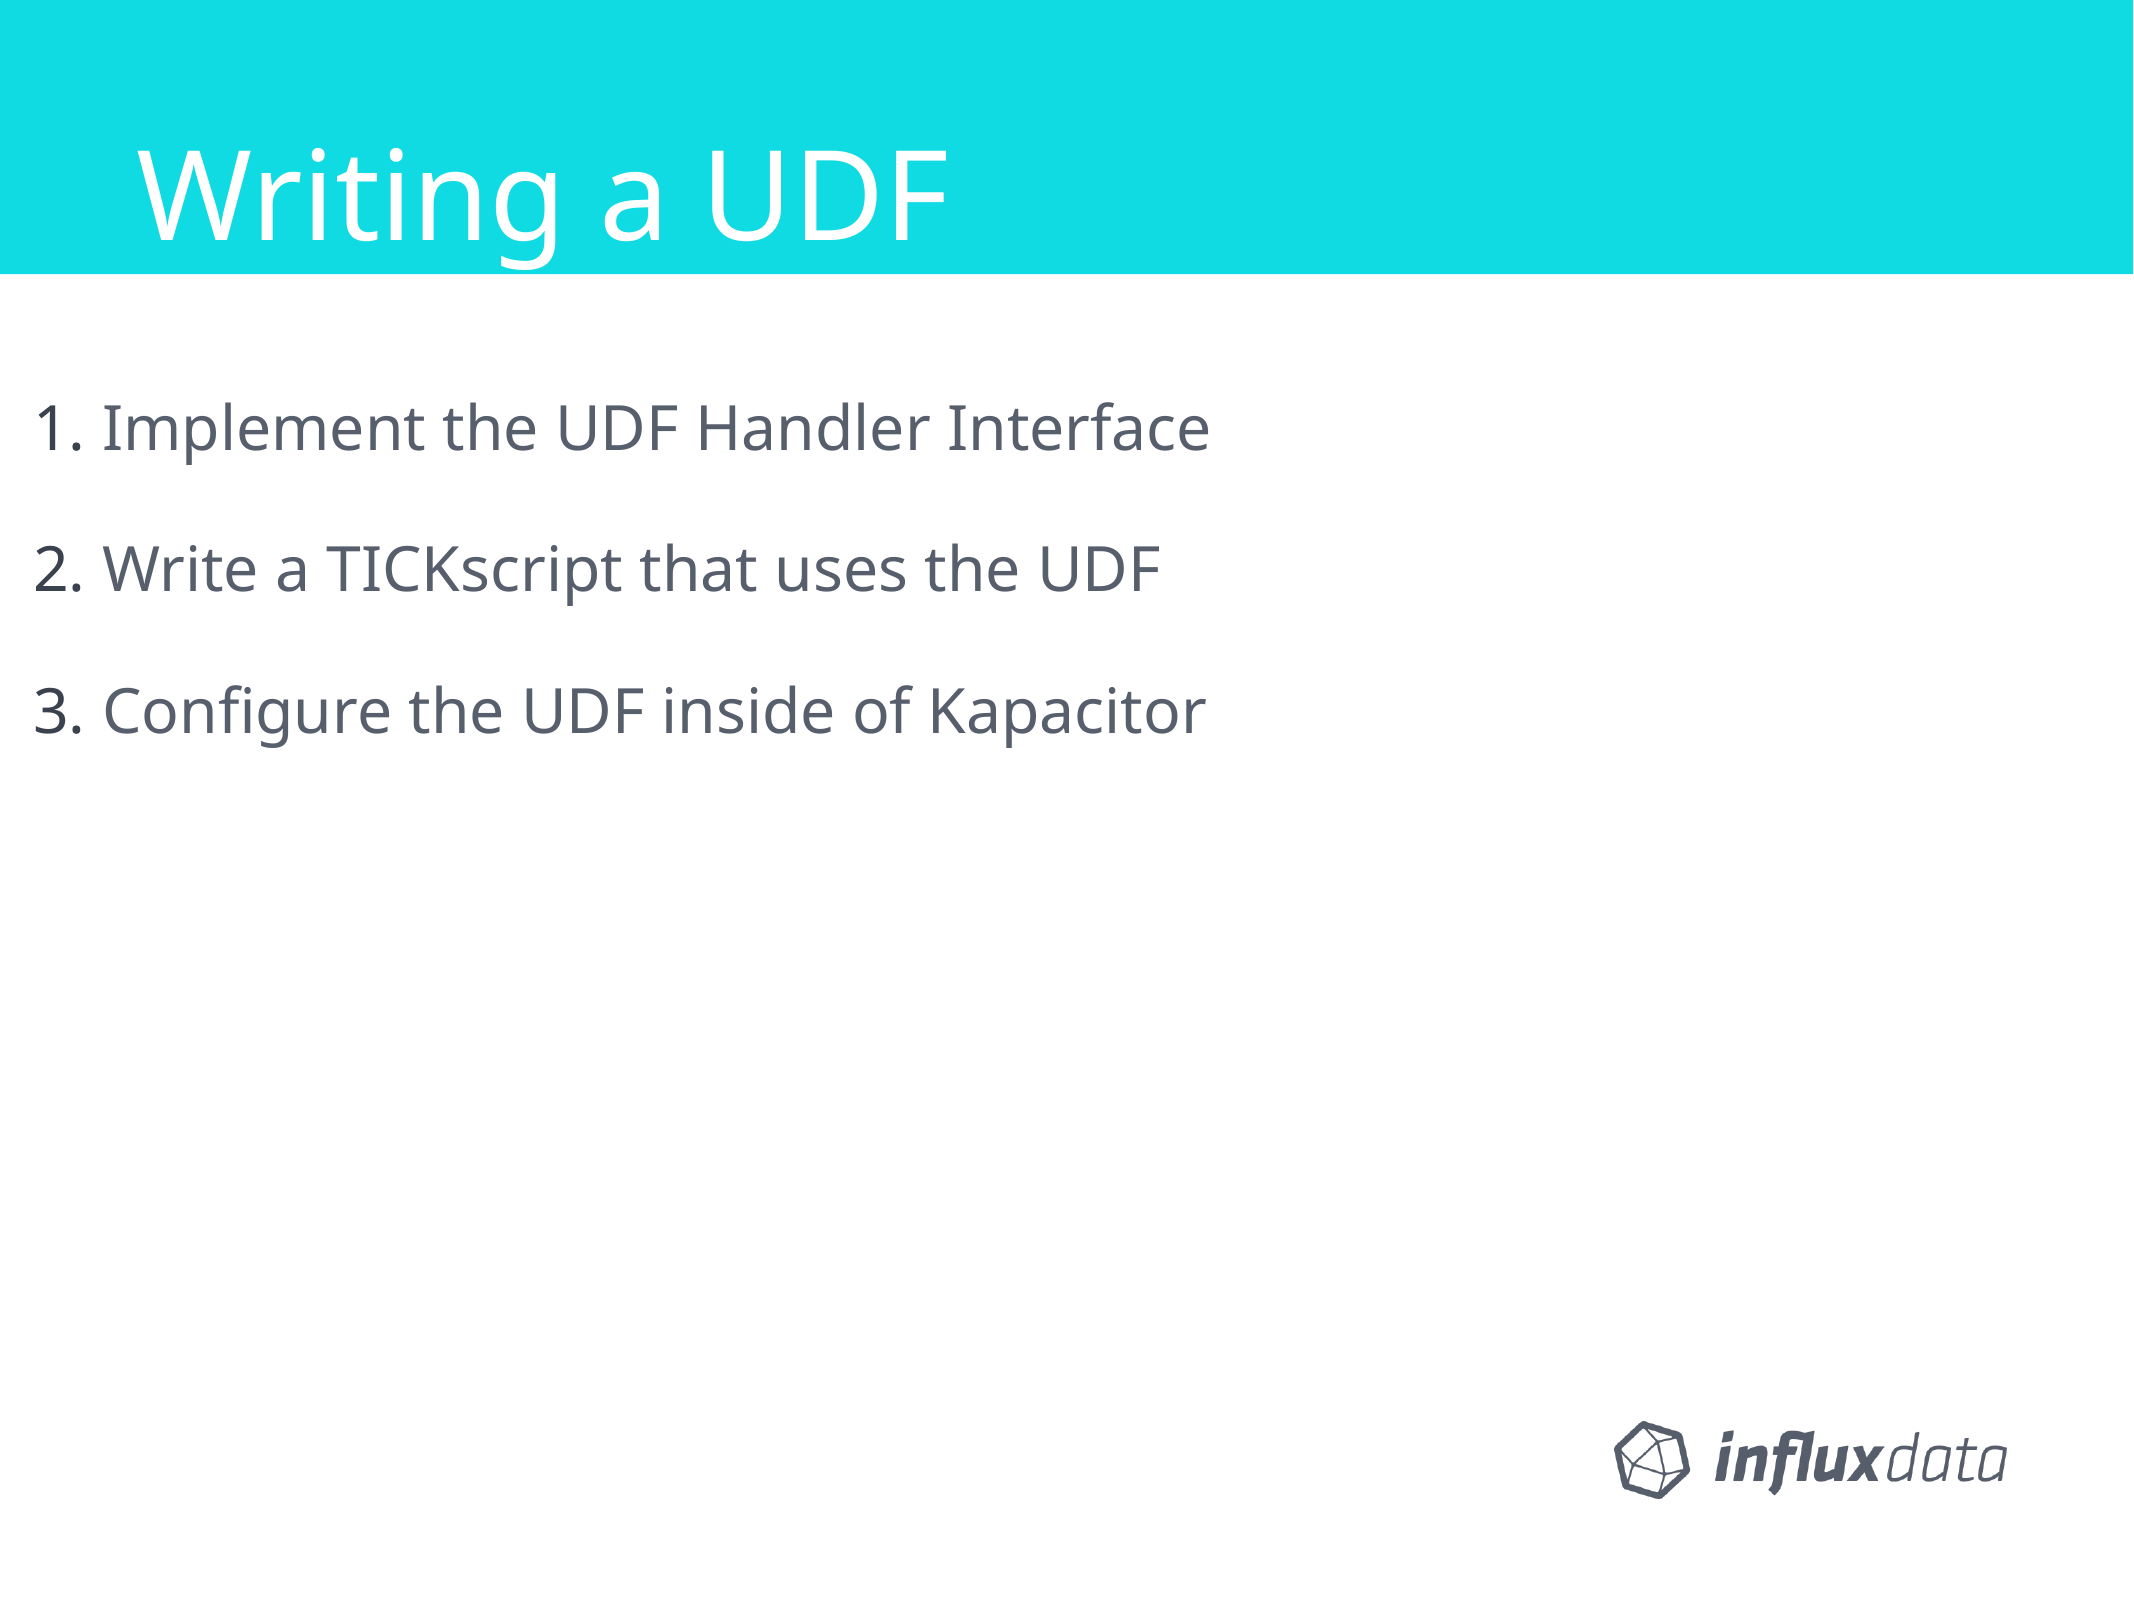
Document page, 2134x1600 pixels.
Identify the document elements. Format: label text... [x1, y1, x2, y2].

picture [1613, 1421, 2007, 1499]
text_box Writing a UDF [0, 0, 2134, 275]
text_box Implement the UDF Handler Interface Write a TICKscript that uses the UDF Configure the UDF inside of Kapacitor [24, 379, 2006, 754]
